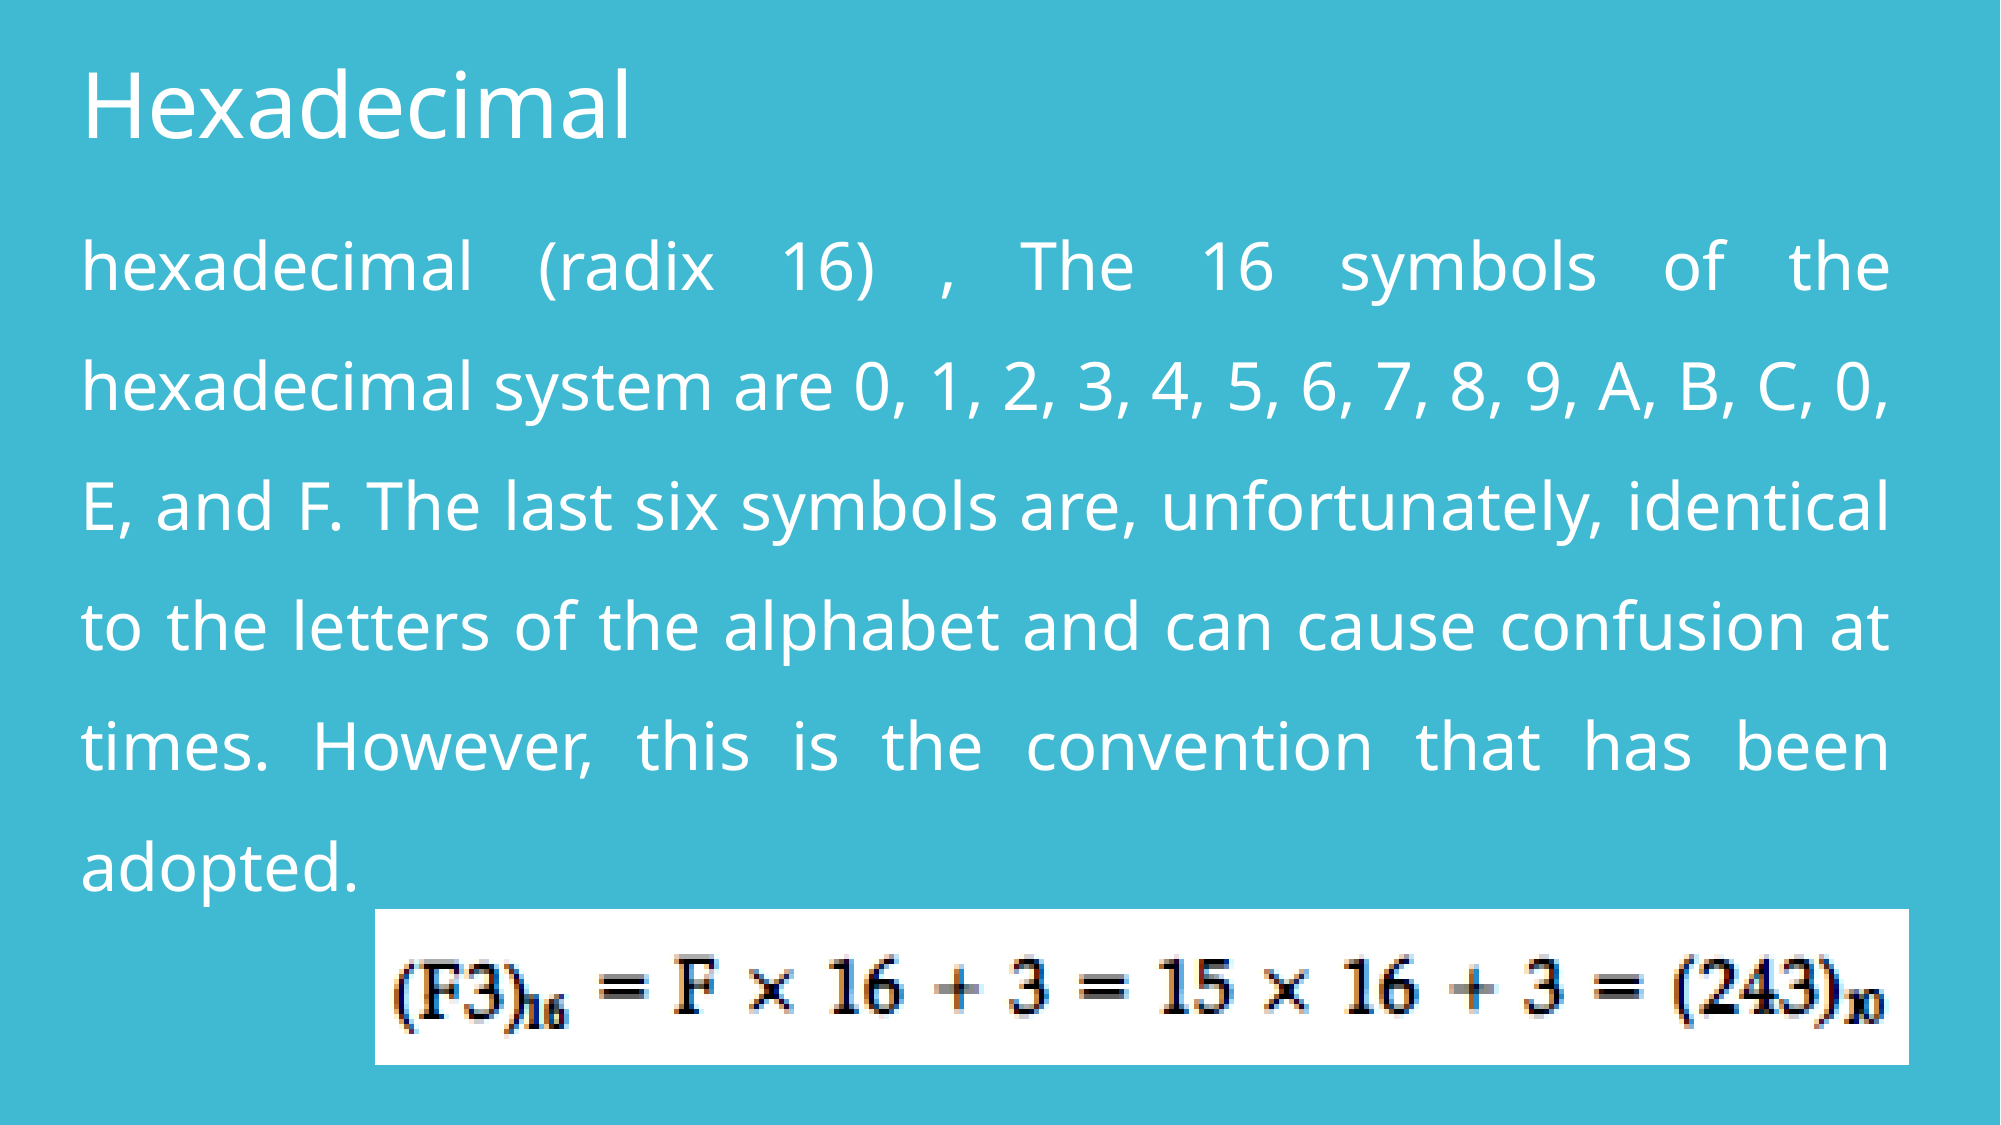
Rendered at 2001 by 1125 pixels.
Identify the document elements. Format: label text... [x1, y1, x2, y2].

picture [375, 909, 1909, 1065]
list hexadecimal (radix 16) , The 16 symbols of the hexadecimal system are 0, 1, 2, 3, 4, 5, 6, 7, 8, 9, A, B, C, 0, E, and F. The last six symbols are, unfortunately, identical to the letters of the alphabet and can cause confusion at times. However, this is the convention that has been adopted. [64, 176, 1909, 1065]
title Hexadecimal [64, 0, 1790, 176]
